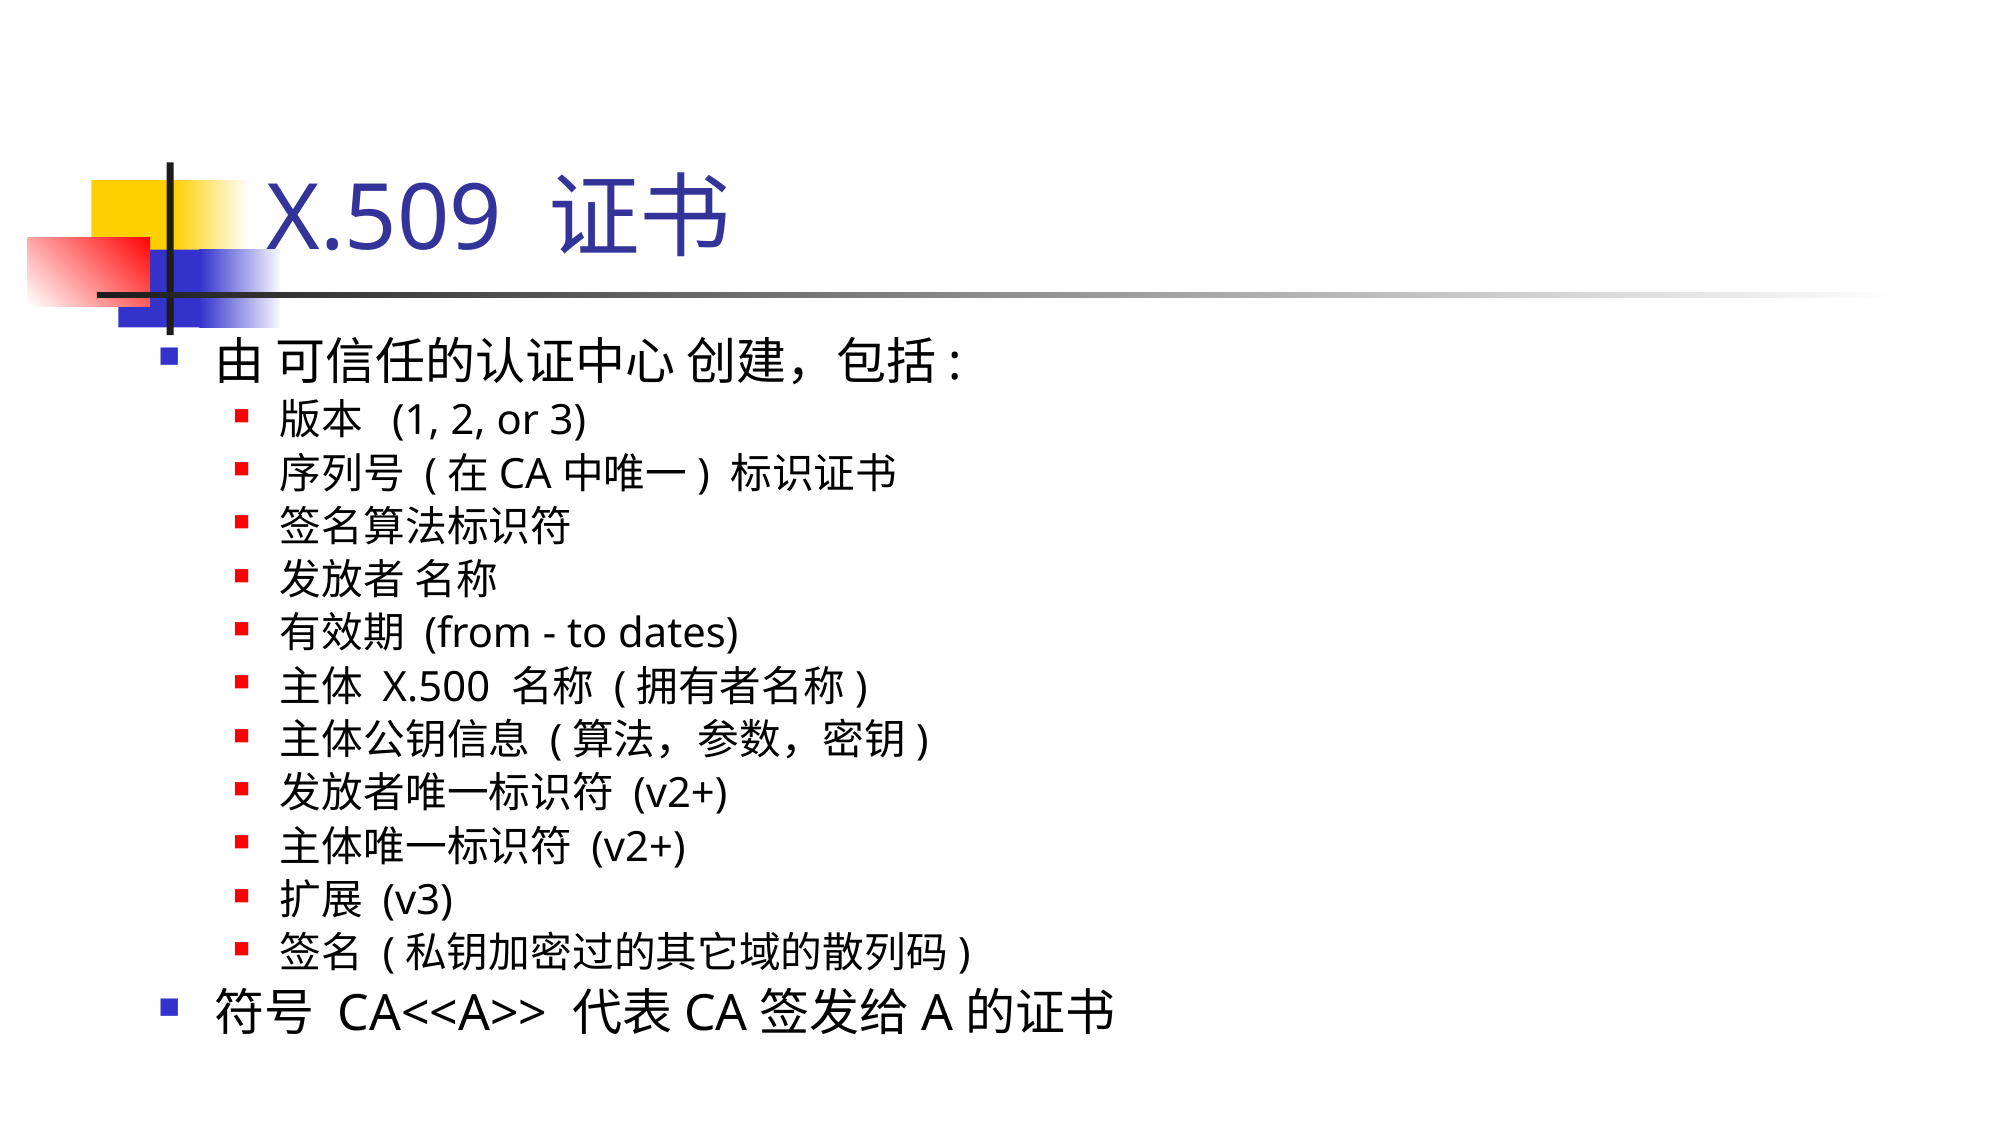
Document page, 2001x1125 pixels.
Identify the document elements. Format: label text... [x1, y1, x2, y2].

list 由 可信任的认证中心 创建，包括: 版本 (1, 2, or 3) 序列号 (在CA中唯一) 标识证书 签名算法标识符 发放者 名称 有效期 (from - to dates) 主体 X.500 名称 (拥有者名称) 主体公钥信息 (算法，参数，密钥) 发放者唯一标识符 (v2+) 主体唯一标识符 (v2+) 扩展 (v3) 签名 (私钥加密过的其它域的散列码) 符号 CA<<A>> 代表CA签发给A的证书 [143, 328, 1844, 1004]
title X.509 证书 [251, 35, 1957, 275]
